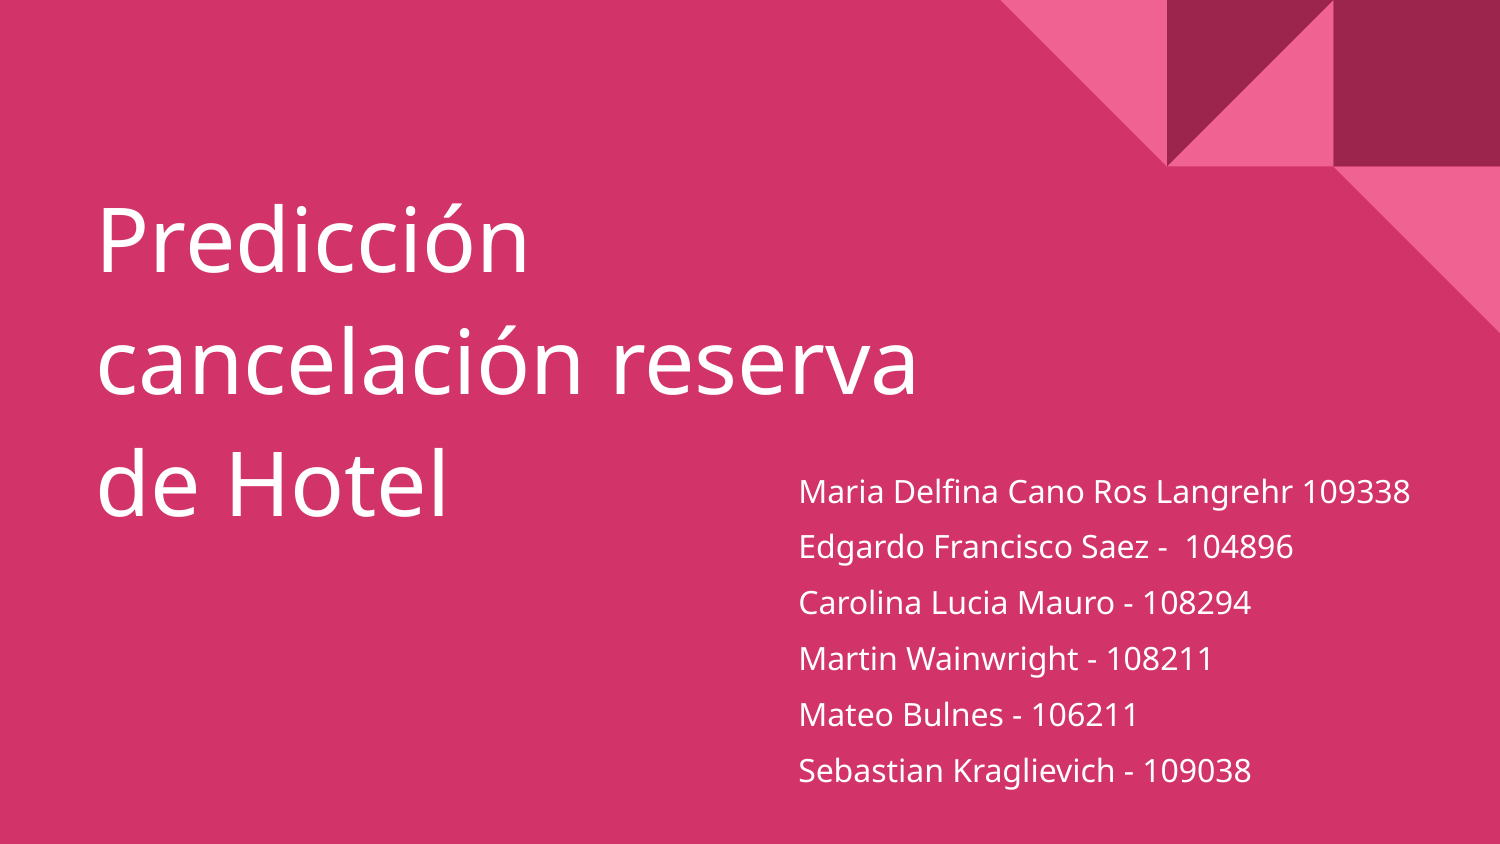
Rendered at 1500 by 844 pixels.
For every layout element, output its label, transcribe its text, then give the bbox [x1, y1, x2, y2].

subtitle Maria Delfina Cano Ros Langrehr 109338 Edgardo Francisco Saez - 104896 Carolina Lucia Mauro - 108294 Martin Wainwright - 108211 Mateo Bulnes - 106211 Sebastian Kraglievich - 109038 [783, 447, 1500, 835]
title Predicción cancelación reserva de Hotel [80, 24, 1003, 696]
